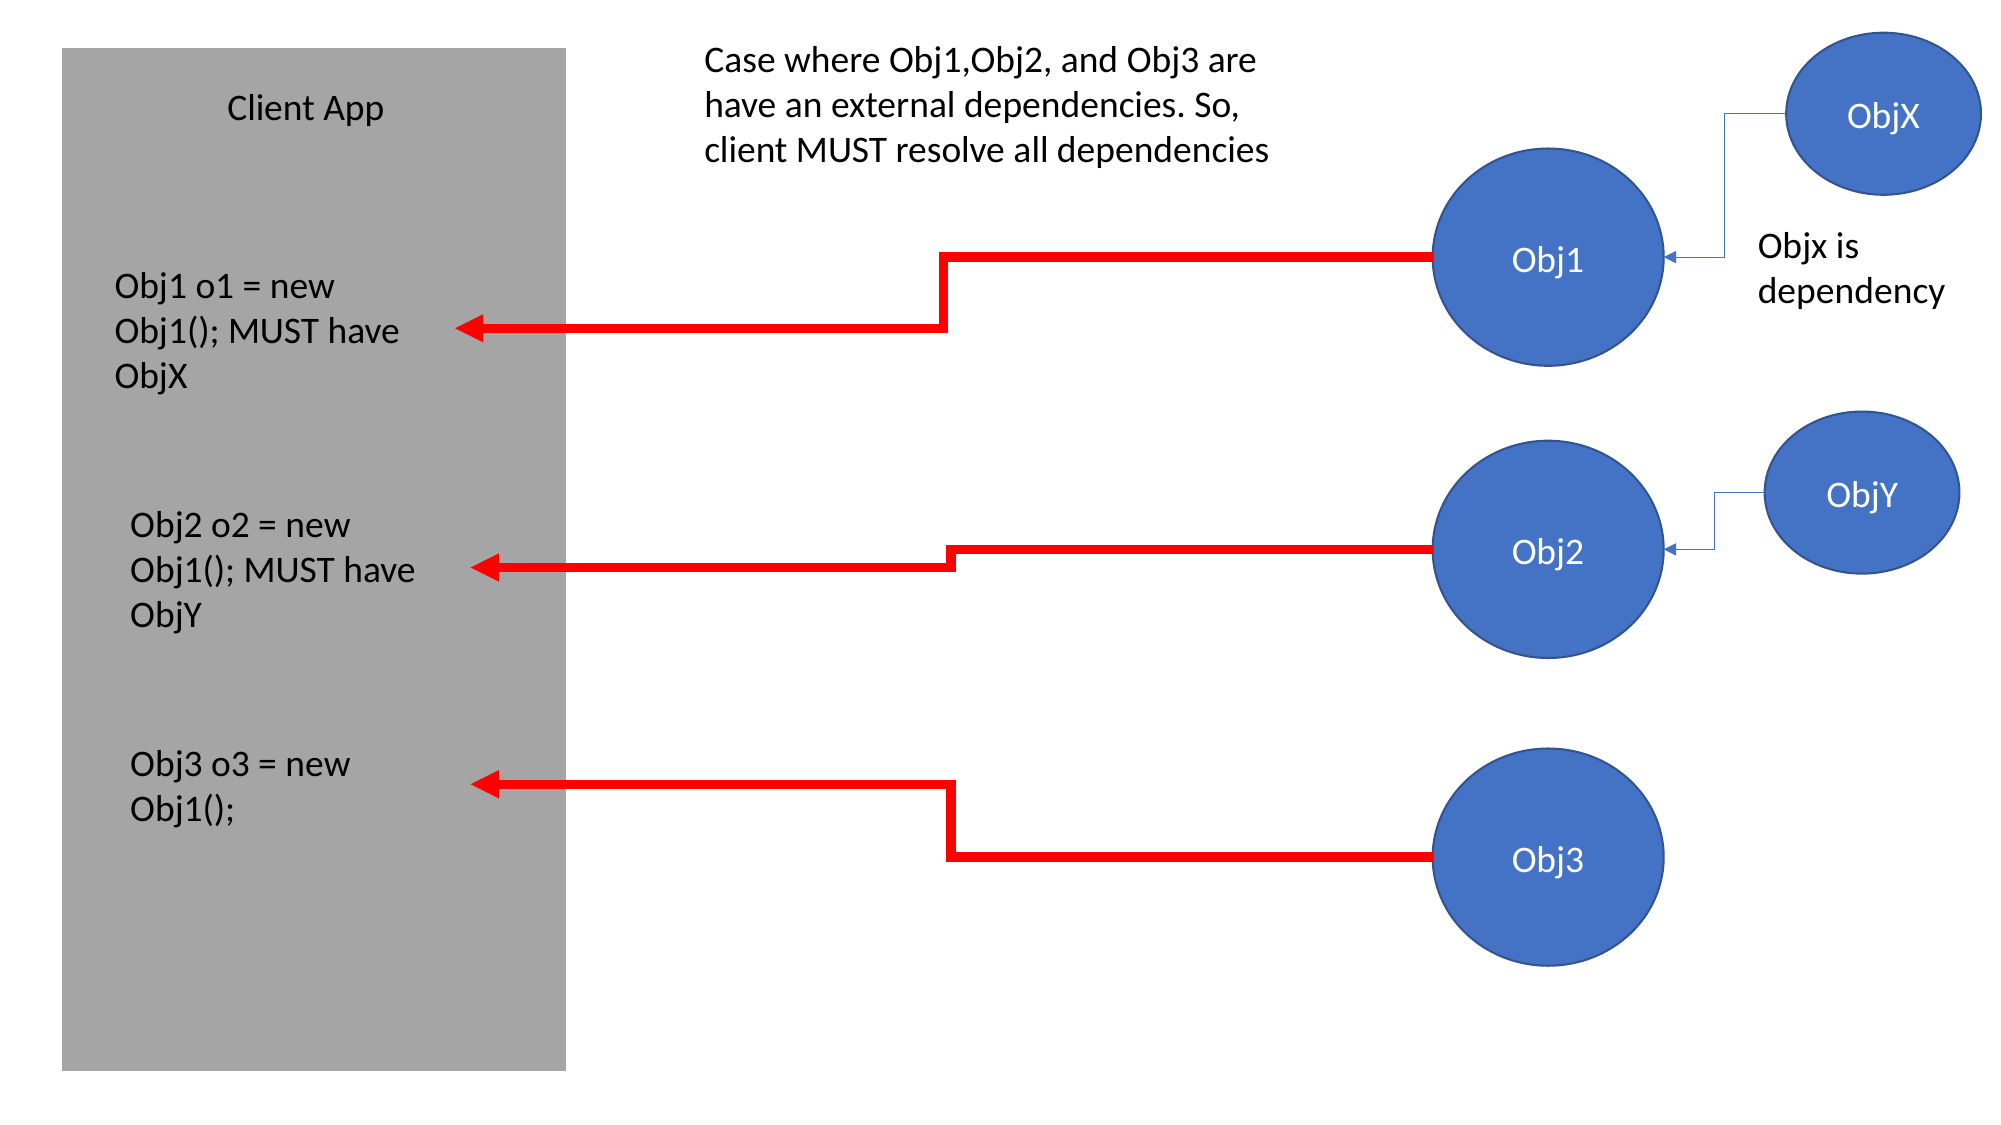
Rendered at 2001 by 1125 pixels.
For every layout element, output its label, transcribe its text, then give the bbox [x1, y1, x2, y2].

text_box Case where Obj1,Obj2, and Obj3 are have an external dependencies. So, client MUST resolve all dependencies [689, 27, 1299, 177]
text_box ObjY [1763, 410, 1961, 575]
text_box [470, 549, 1433, 569]
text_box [1663, 492, 1765, 550]
text_box Obj3 o3 = new Obj1(); [115, 731, 471, 837]
text_box Objx is dependency [1743, 213, 1982, 319]
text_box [470, 784, 1433, 858]
text_box ObjX [1785, 31, 1983, 196]
text_box [59, 45, 569, 1074]
text_box Obj1 o1 = new Obj1(); MUST have ObjX [99, 253, 456, 404]
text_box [1663, 113, 1787, 258]
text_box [455, 257, 1433, 330]
text_box Obj2 [1431, 439, 1665, 660]
text_box Obj3 [1431, 747, 1665, 967]
text_box Client App [70, 75, 542, 136]
text_box Obj2 o2 = new Obj1(); MUST have ObjY [115, 492, 471, 643]
text_box Obj1 [1431, 147, 1665, 367]
